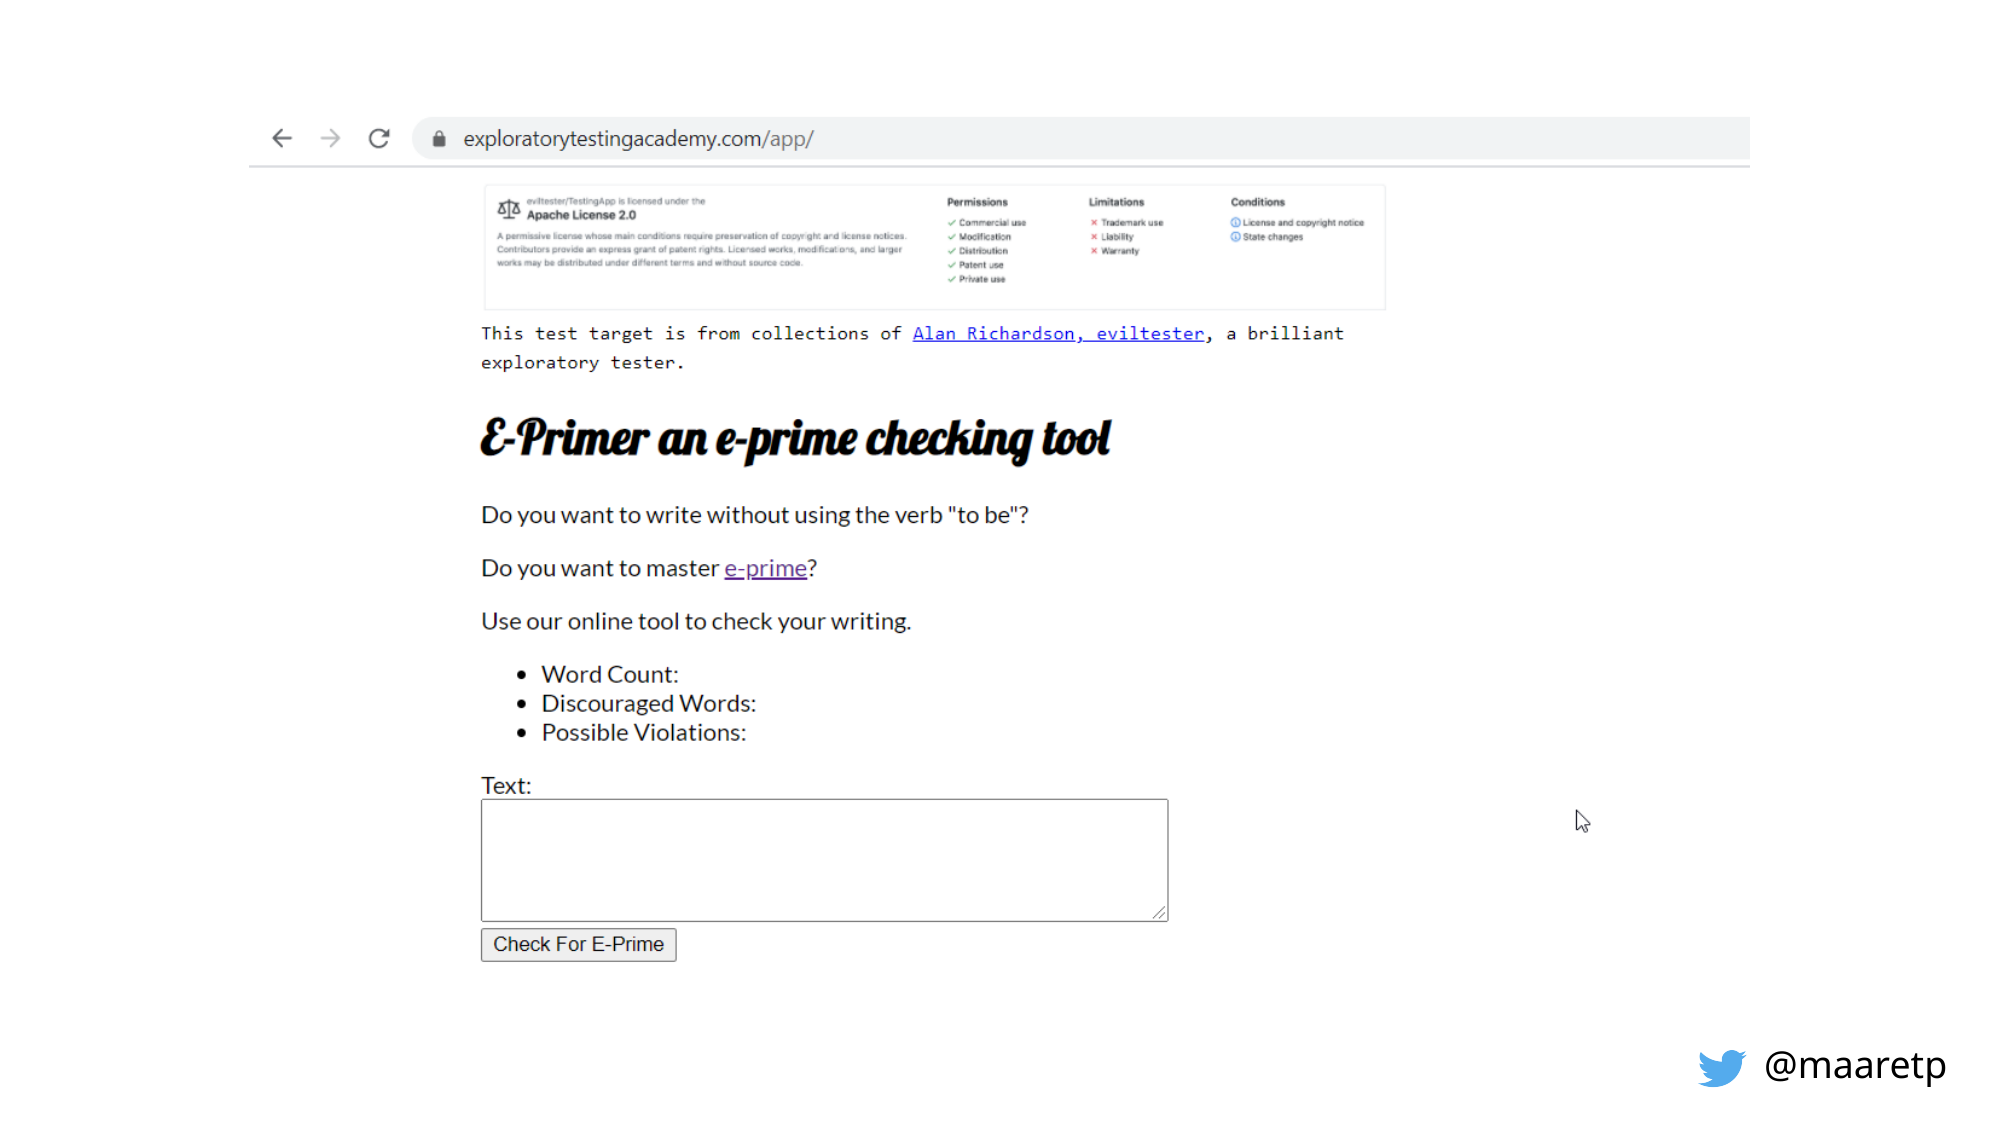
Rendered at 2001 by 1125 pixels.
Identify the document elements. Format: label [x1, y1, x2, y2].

picture [249, 111, 1750, 1014]
picture [1685, 1035, 1759, 1103]
